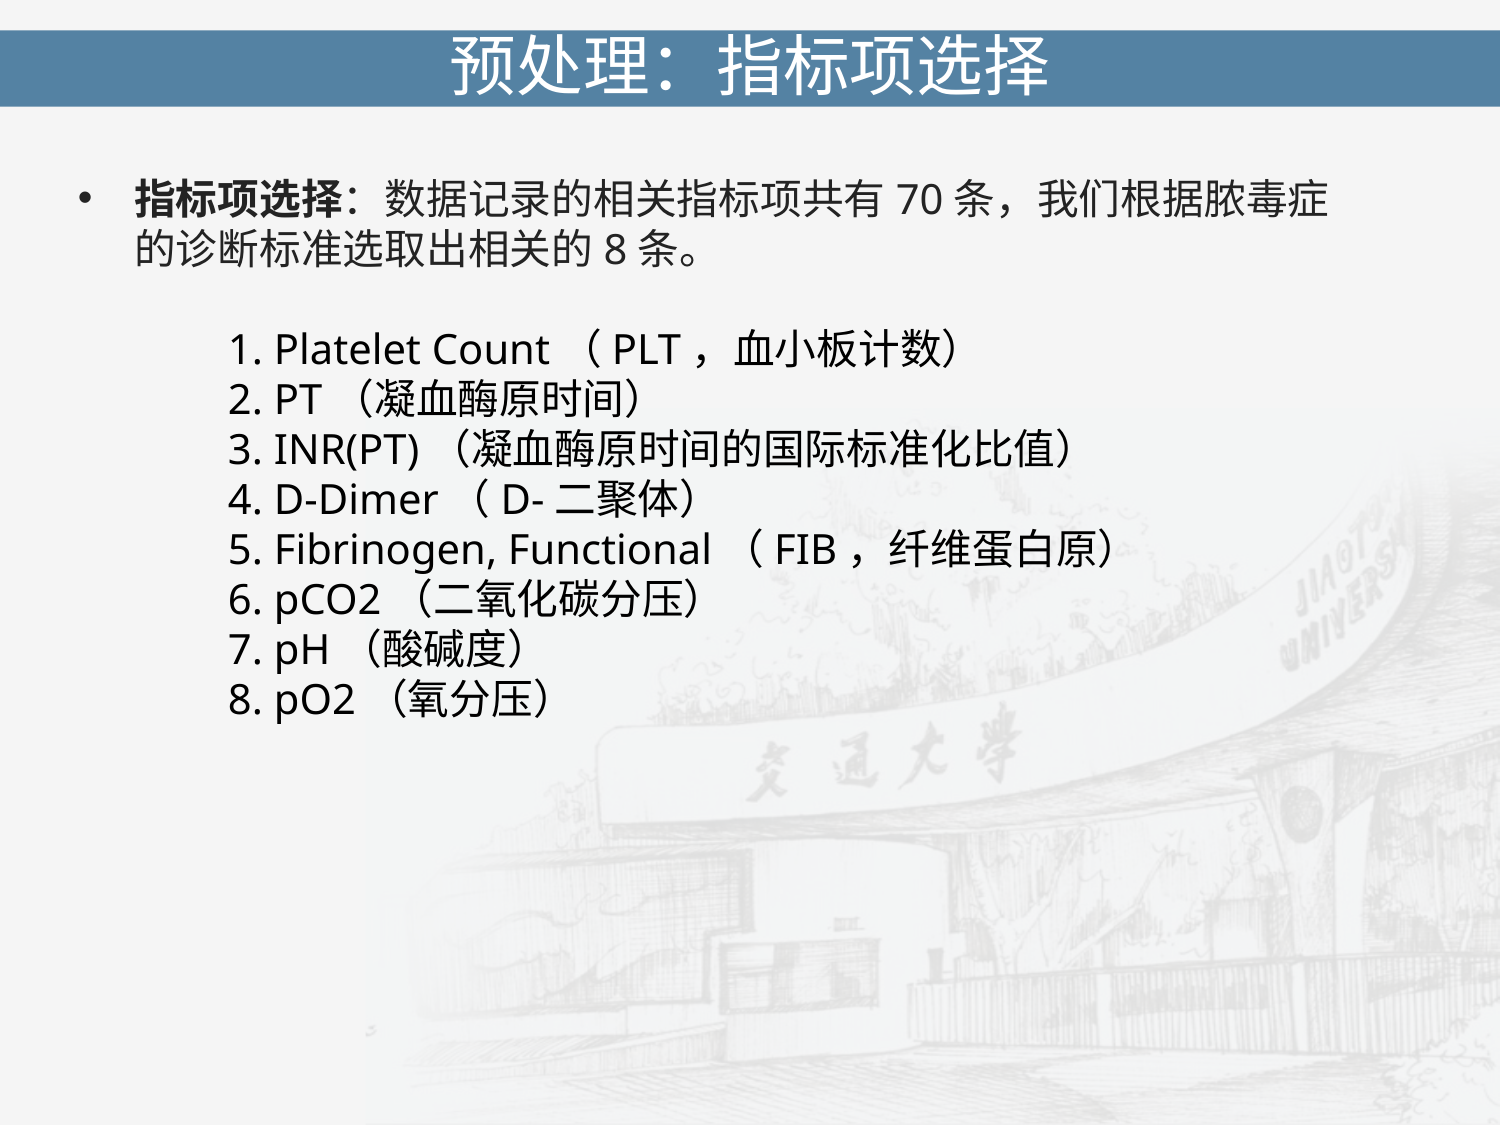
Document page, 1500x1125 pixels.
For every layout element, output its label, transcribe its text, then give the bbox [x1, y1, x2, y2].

text_box 预处理：指标项选择 [0, 30, 1500, 107]
text_box 指标项选择：数据记录的相关指标项共有70条，我们根据脓毒症的诊断标准选取出相关的8条。 1. Platelet Count（PLT，血小板计数） 2. PT（凝血酶原时间） 3. INR(PT)（凝血酶原时间的国际标准化比值） 4. D-Dimer（D-二聚体） 5. Fibrinogen, Functional（FIB，纤维蛋白原） 6. pCO2（二氧化碳分压） 7. pH（酸碱度） 8. pO2（氧分压） [63, 165, 1355, 781]
